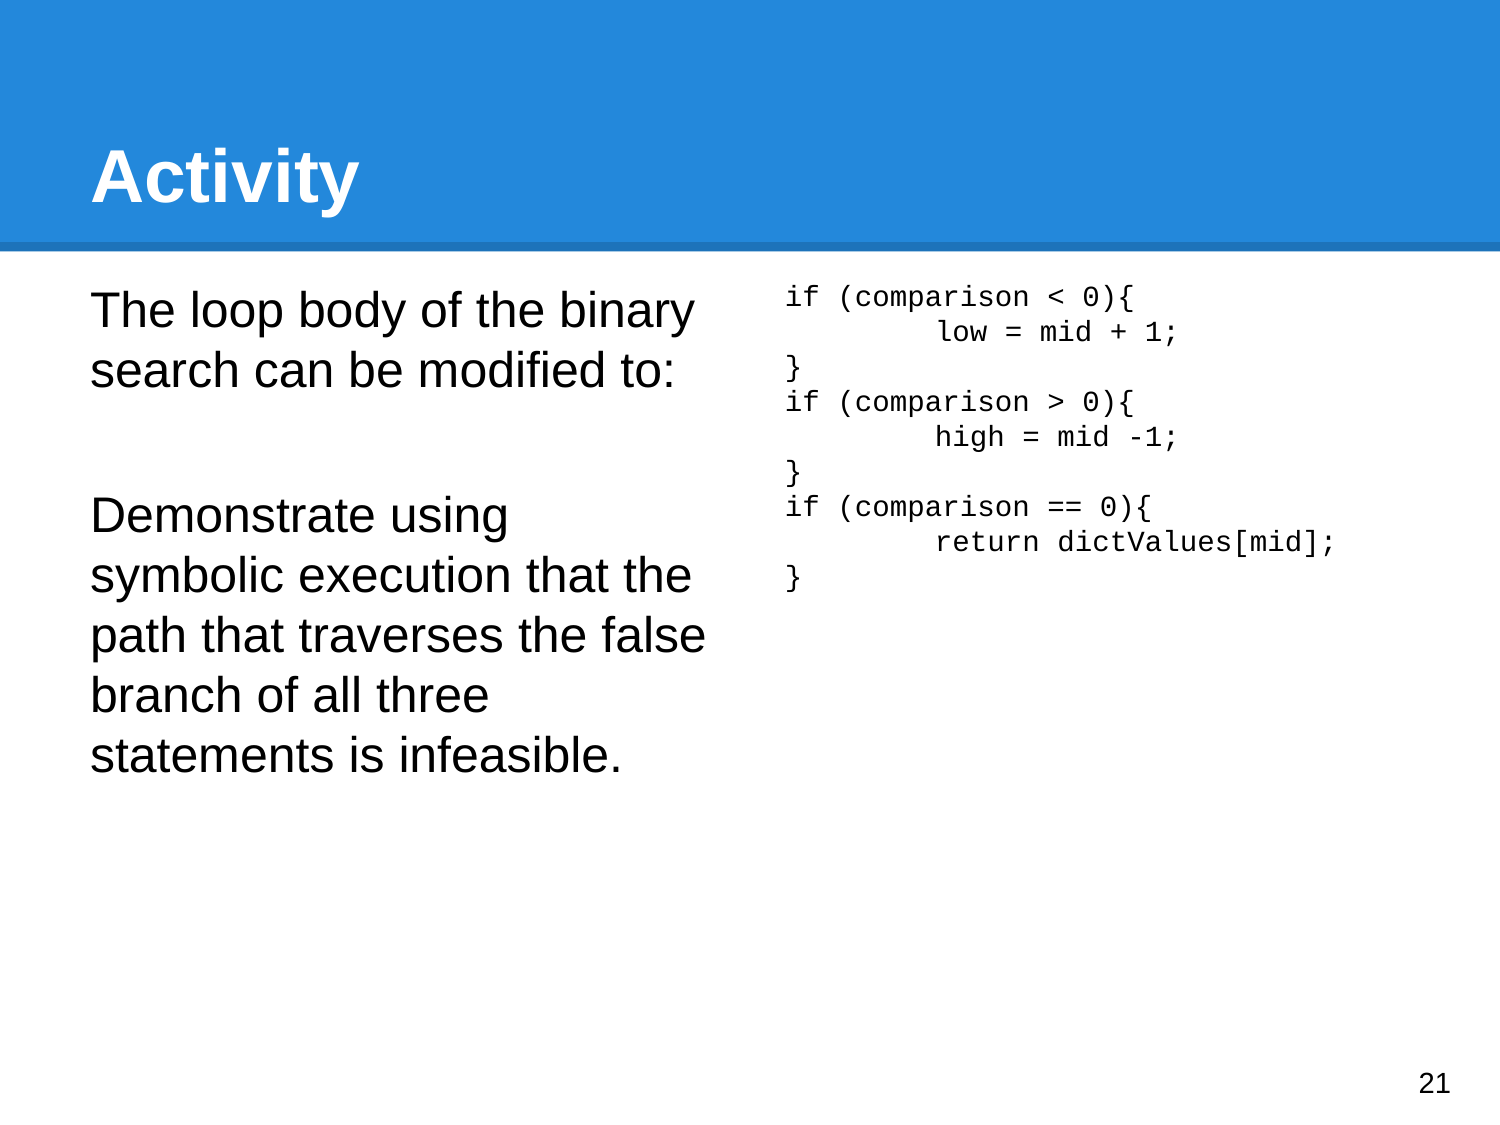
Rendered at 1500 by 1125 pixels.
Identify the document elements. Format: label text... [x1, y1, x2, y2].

list The loop body of the binary search can be modified to: Demonstrate using symbolic execution that the path that traverses the false branch of all three statements is infeasible. [75, 262, 731, 1078]
slide_number ‹#› [1403, 1038, 1494, 1125]
list if (comparison < 0){ low = mid + 1; } if (comparison > 0){ high = mid -1; } if (comparison == 0){ return dictValues[mid]; } [769, 262, 1425, 1078]
title Activity [75, 45, 1425, 233]
